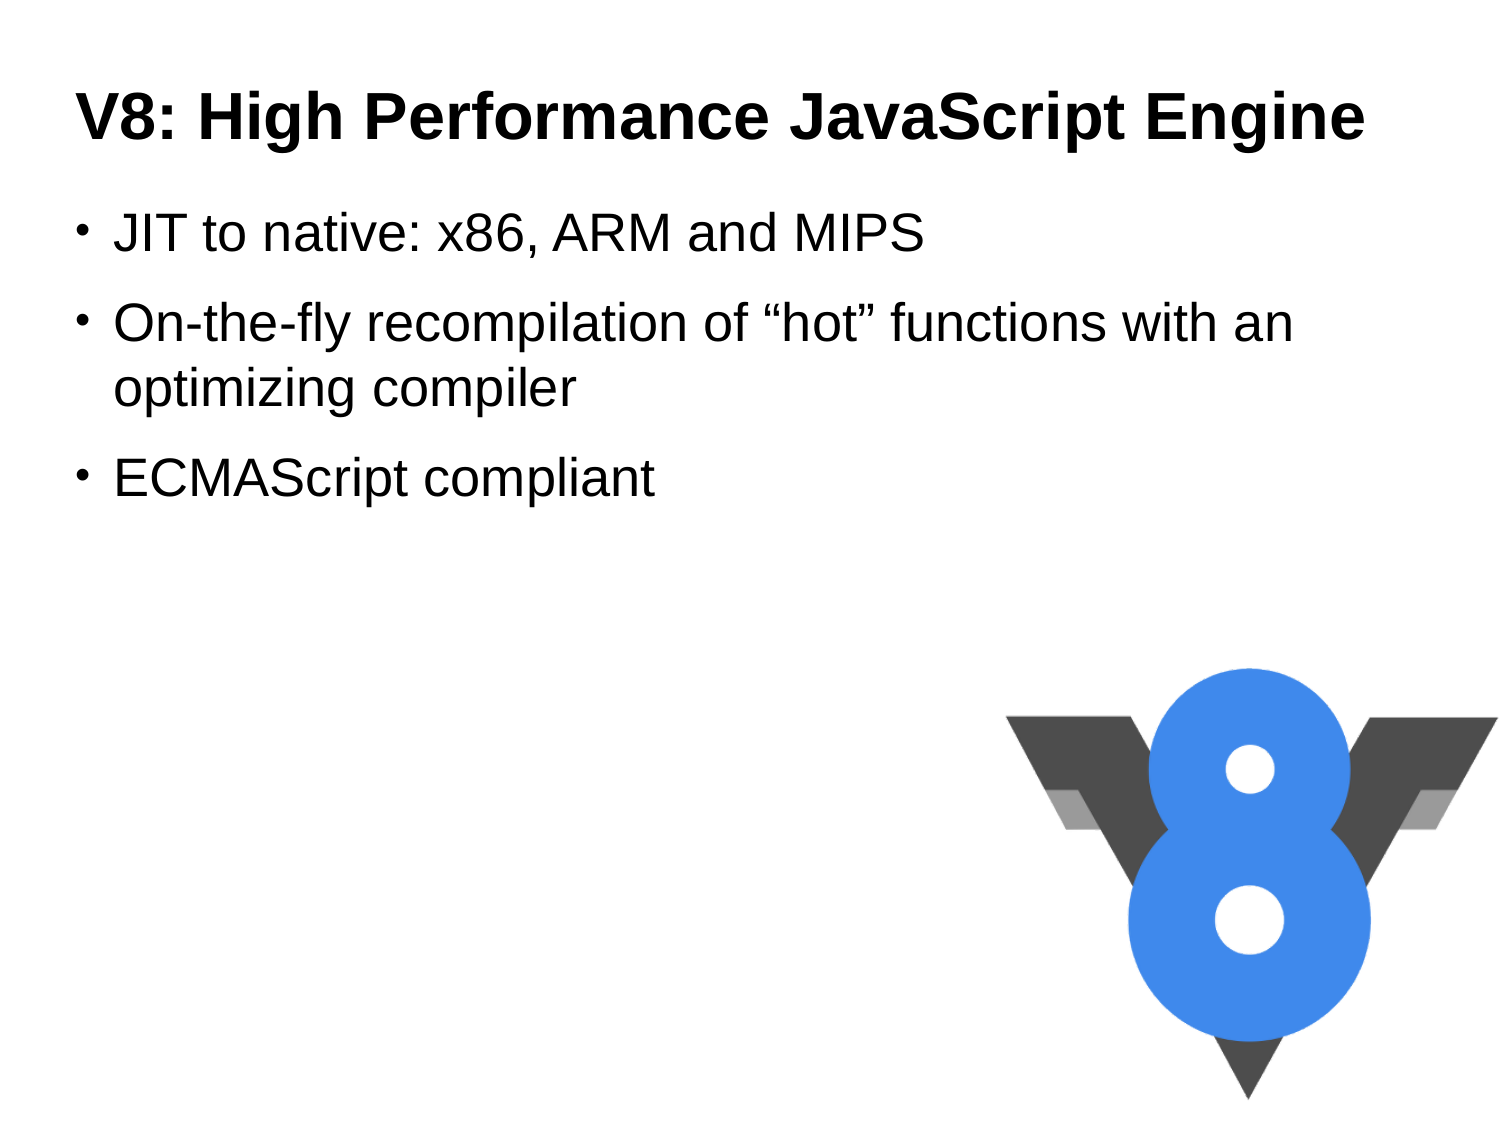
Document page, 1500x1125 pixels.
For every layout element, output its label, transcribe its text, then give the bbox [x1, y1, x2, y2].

list JIT to native: x86, ARM and MIPS On-the-fly recompilation of “hot” functions with an optimizing compiler ECMAScript compliant [75, 197, 1425, 1084]
list V8: High Performance JavaScript Engine [75, 71, 1425, 170]
picture [996, 664, 1500, 1113]
